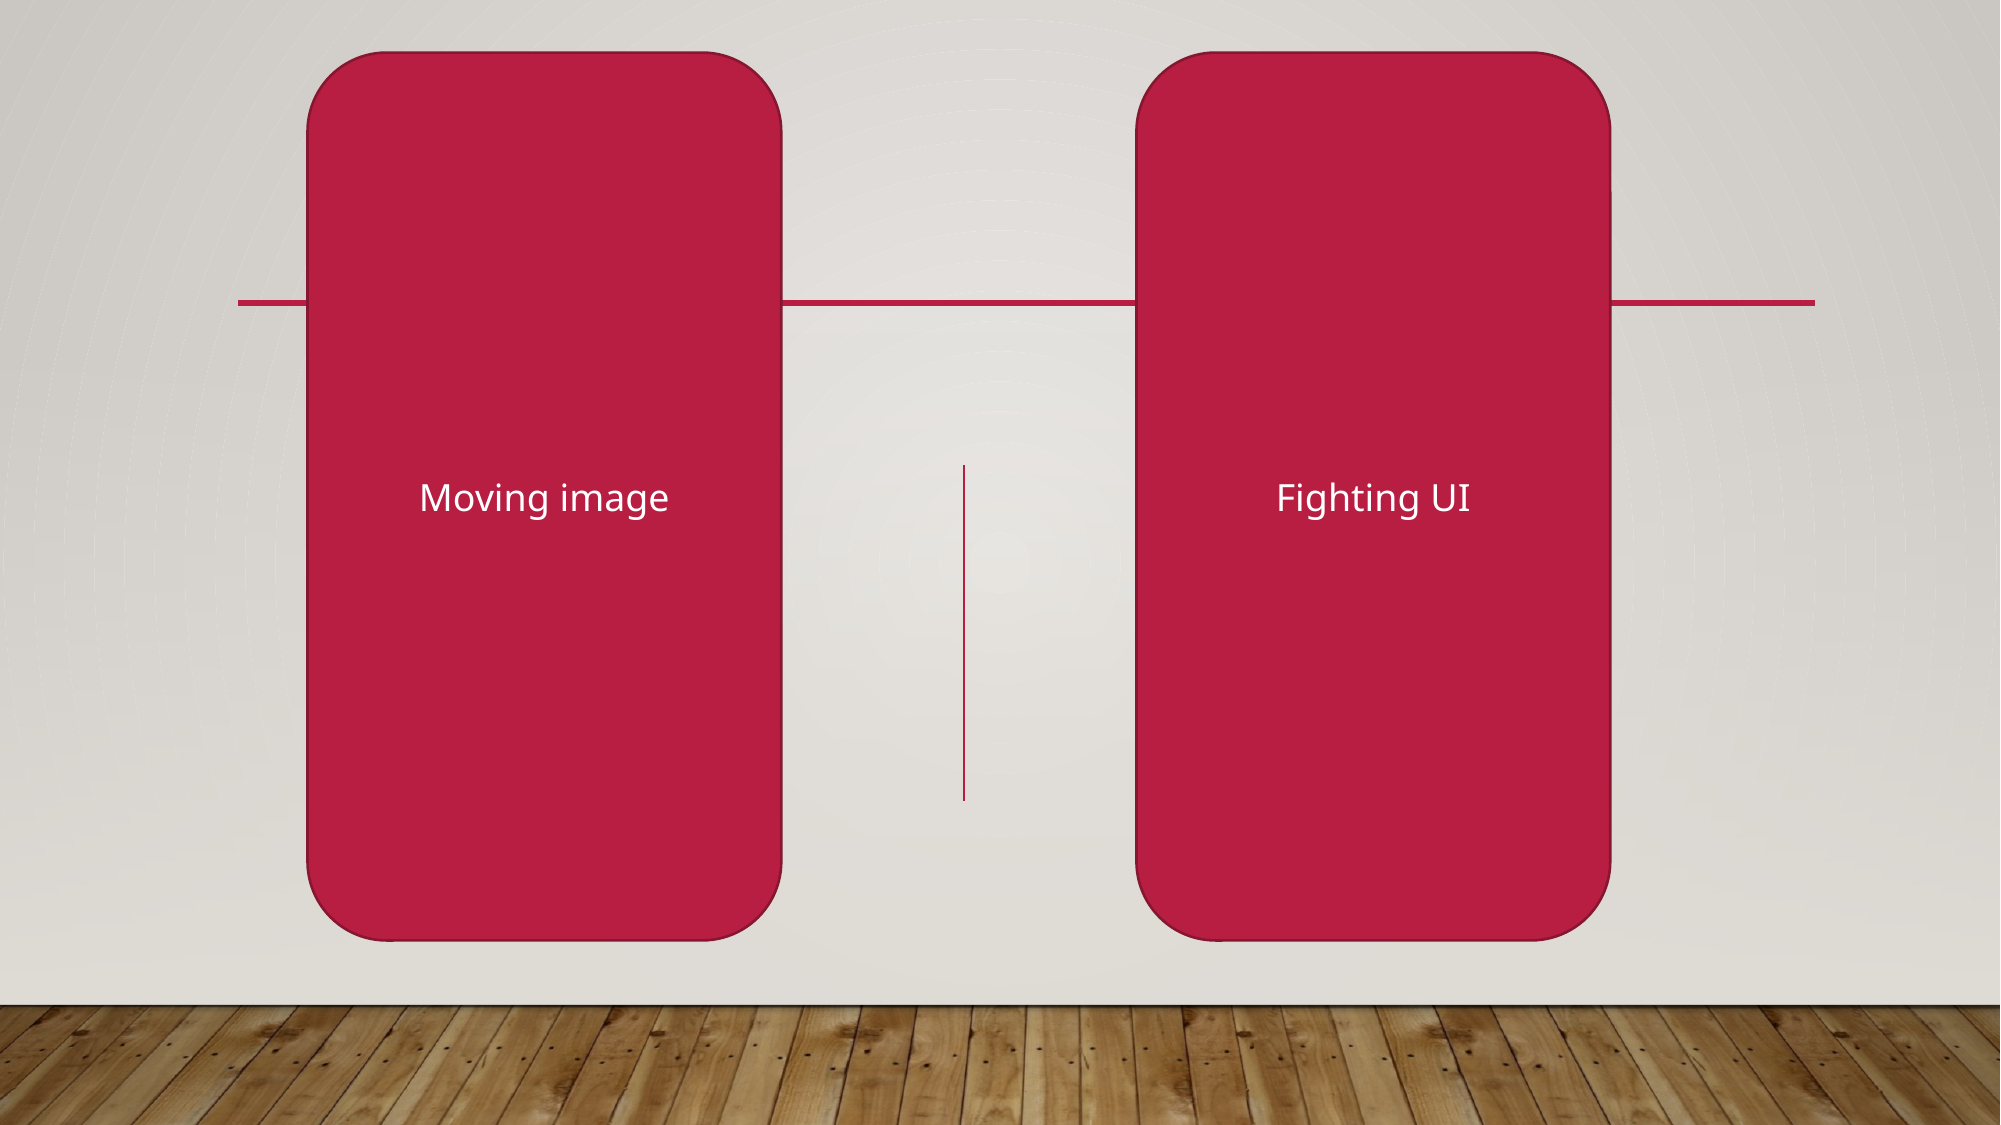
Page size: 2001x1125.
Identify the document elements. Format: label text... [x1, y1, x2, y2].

text_box Fighting UI [1135, 51, 1612, 942]
text_box [1371, 327, 1787, 894]
text_box Moving image [306, 51, 783, 942]
text_box [465, 329, 881, 896]
picture [0, 1005, 2000, 1125]
